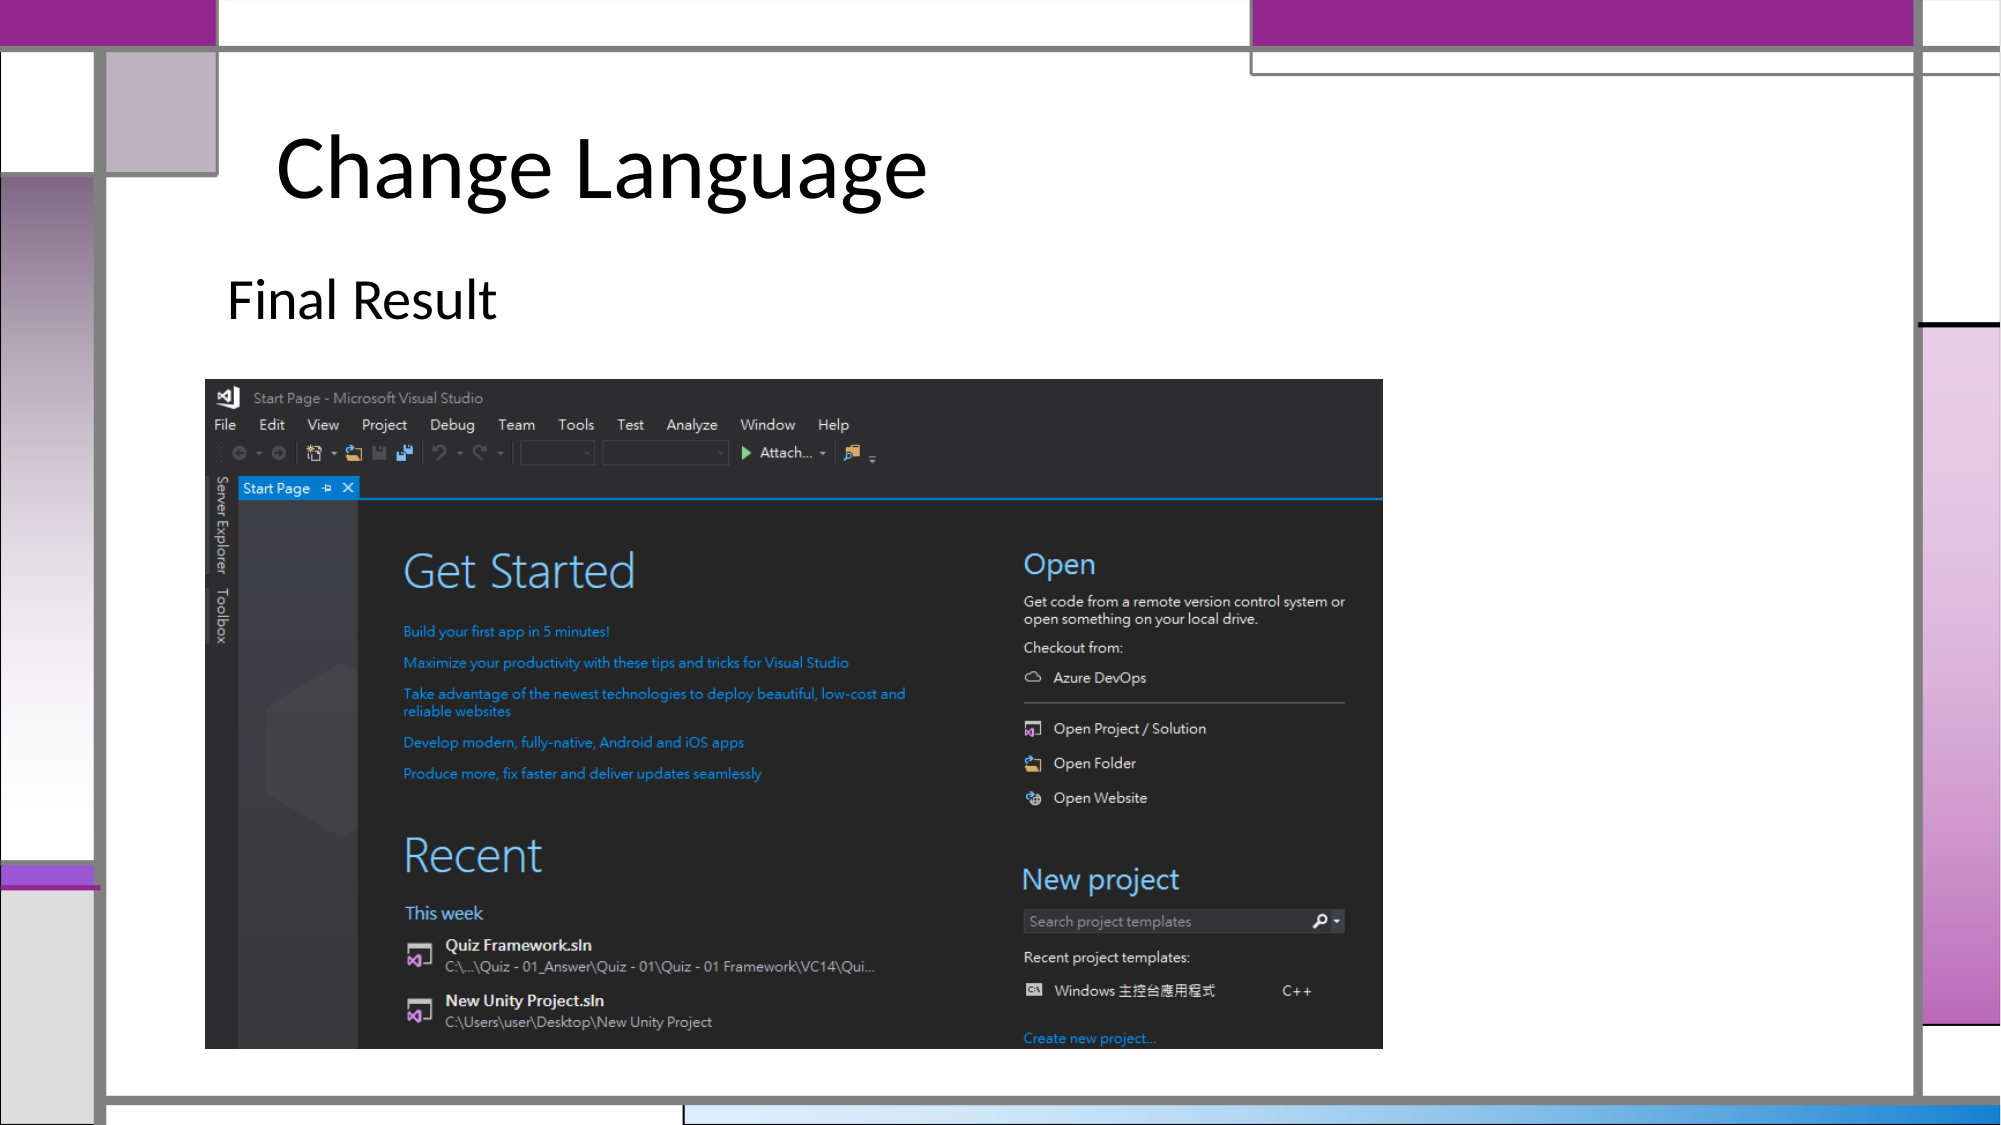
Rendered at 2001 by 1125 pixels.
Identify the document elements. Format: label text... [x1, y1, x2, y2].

picture [0, 0, 2001, 1125]
list Final Result [137, 261, 1863, 976]
title Change Language [137, 59, 1863, 261]
